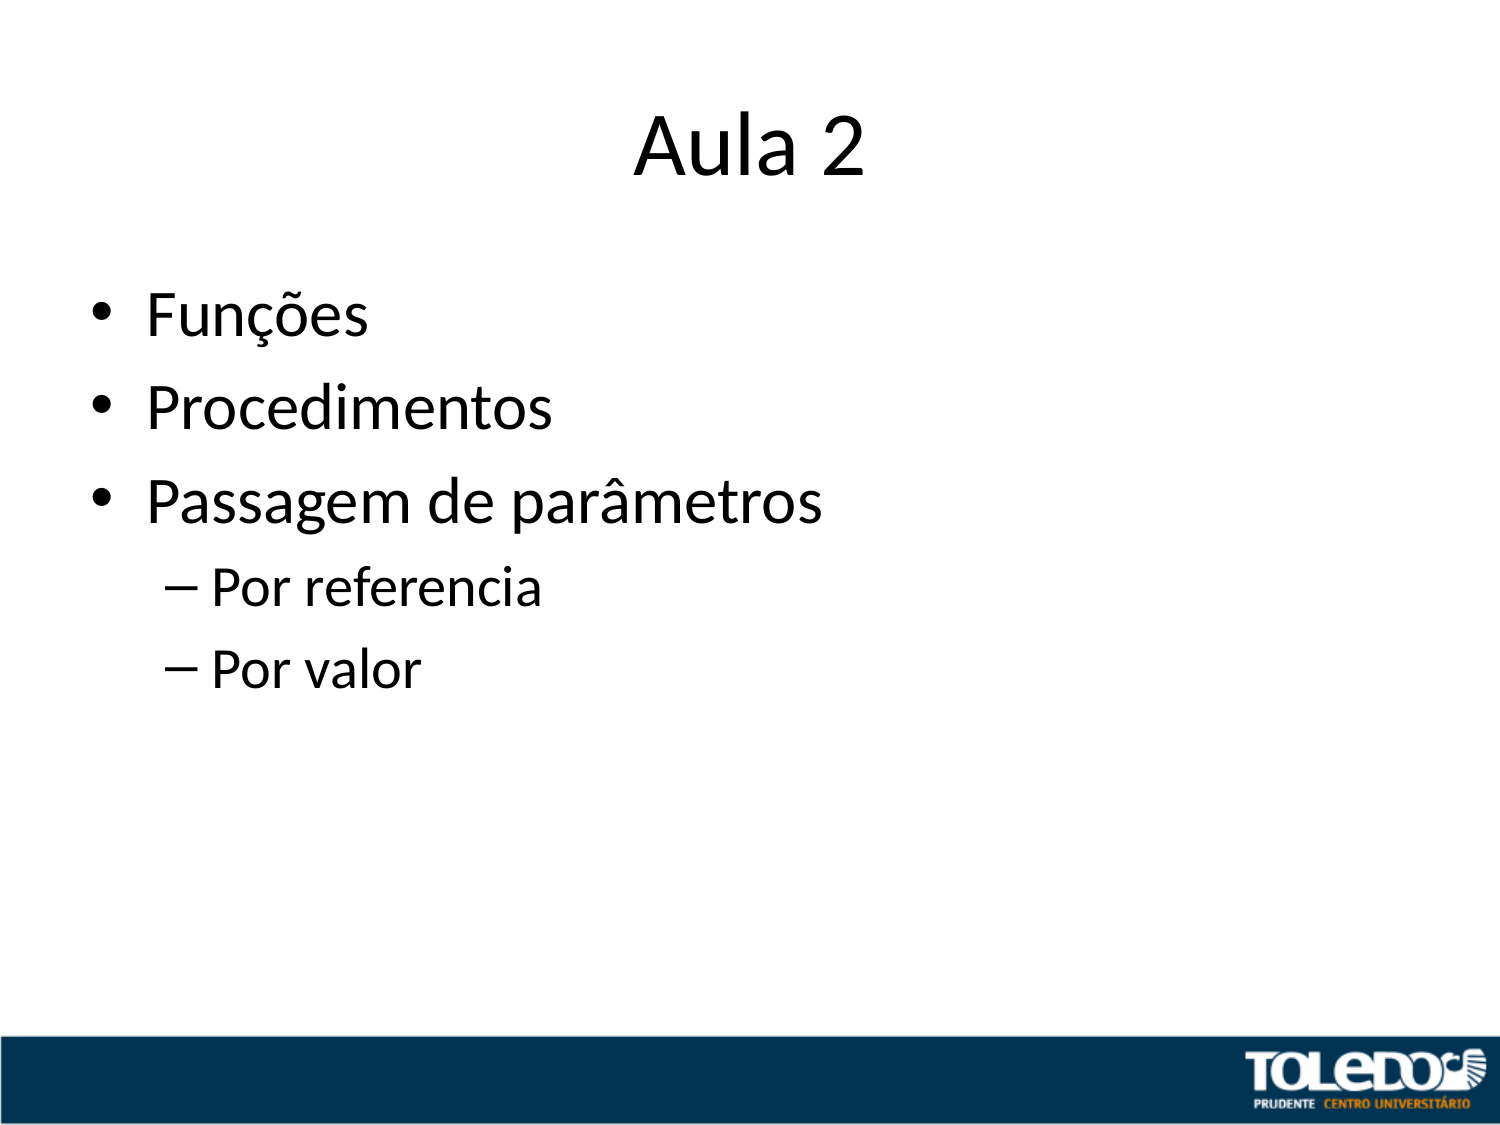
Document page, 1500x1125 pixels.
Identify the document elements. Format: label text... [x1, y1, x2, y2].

picture [0, 0, 1500, 1125]
title Aula 2 [75, 45, 1425, 233]
list Funções Procedimentos Passagem de parâmetros Por referencia Por valor [75, 262, 1425, 1005]
